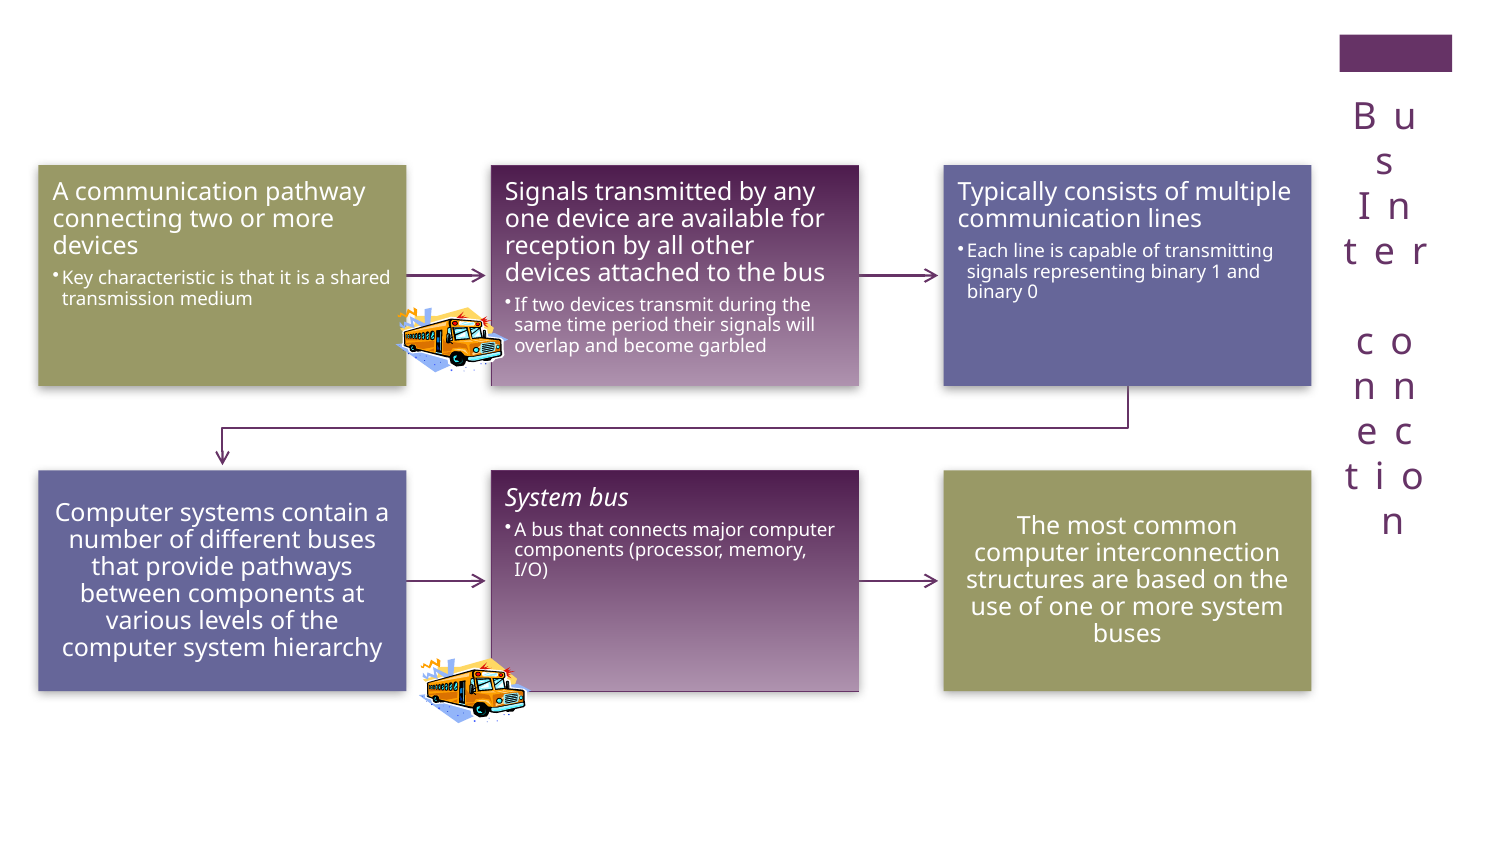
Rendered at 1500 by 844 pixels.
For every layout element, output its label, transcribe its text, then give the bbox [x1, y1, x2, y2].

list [36, 43, 1313, 814]
picture [395, 306, 509, 373]
picture [418, 657, 532, 724]
title Bus Inter connection [1328, 84, 1457, 844]
